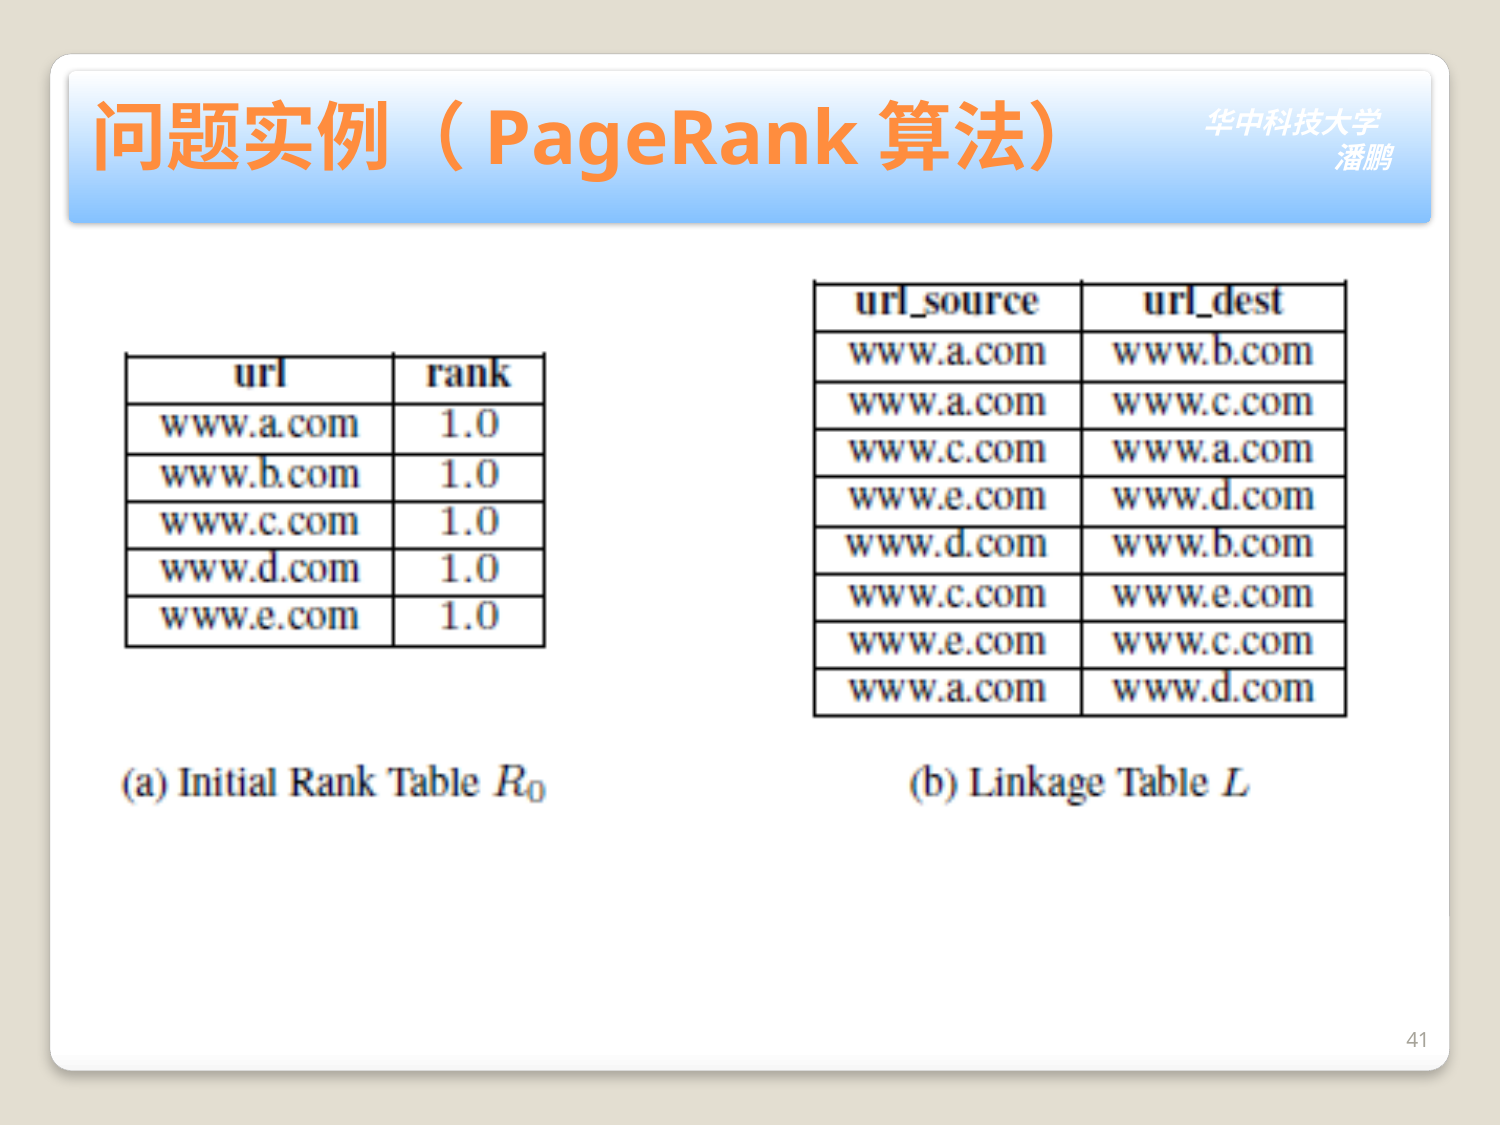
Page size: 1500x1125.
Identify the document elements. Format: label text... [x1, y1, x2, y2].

title 问题实例（PageRank算法） [76, 78, 1420, 188]
slide_number 41 [1369, 1002, 1445, 1063]
picture [88, 243, 1387, 835]
